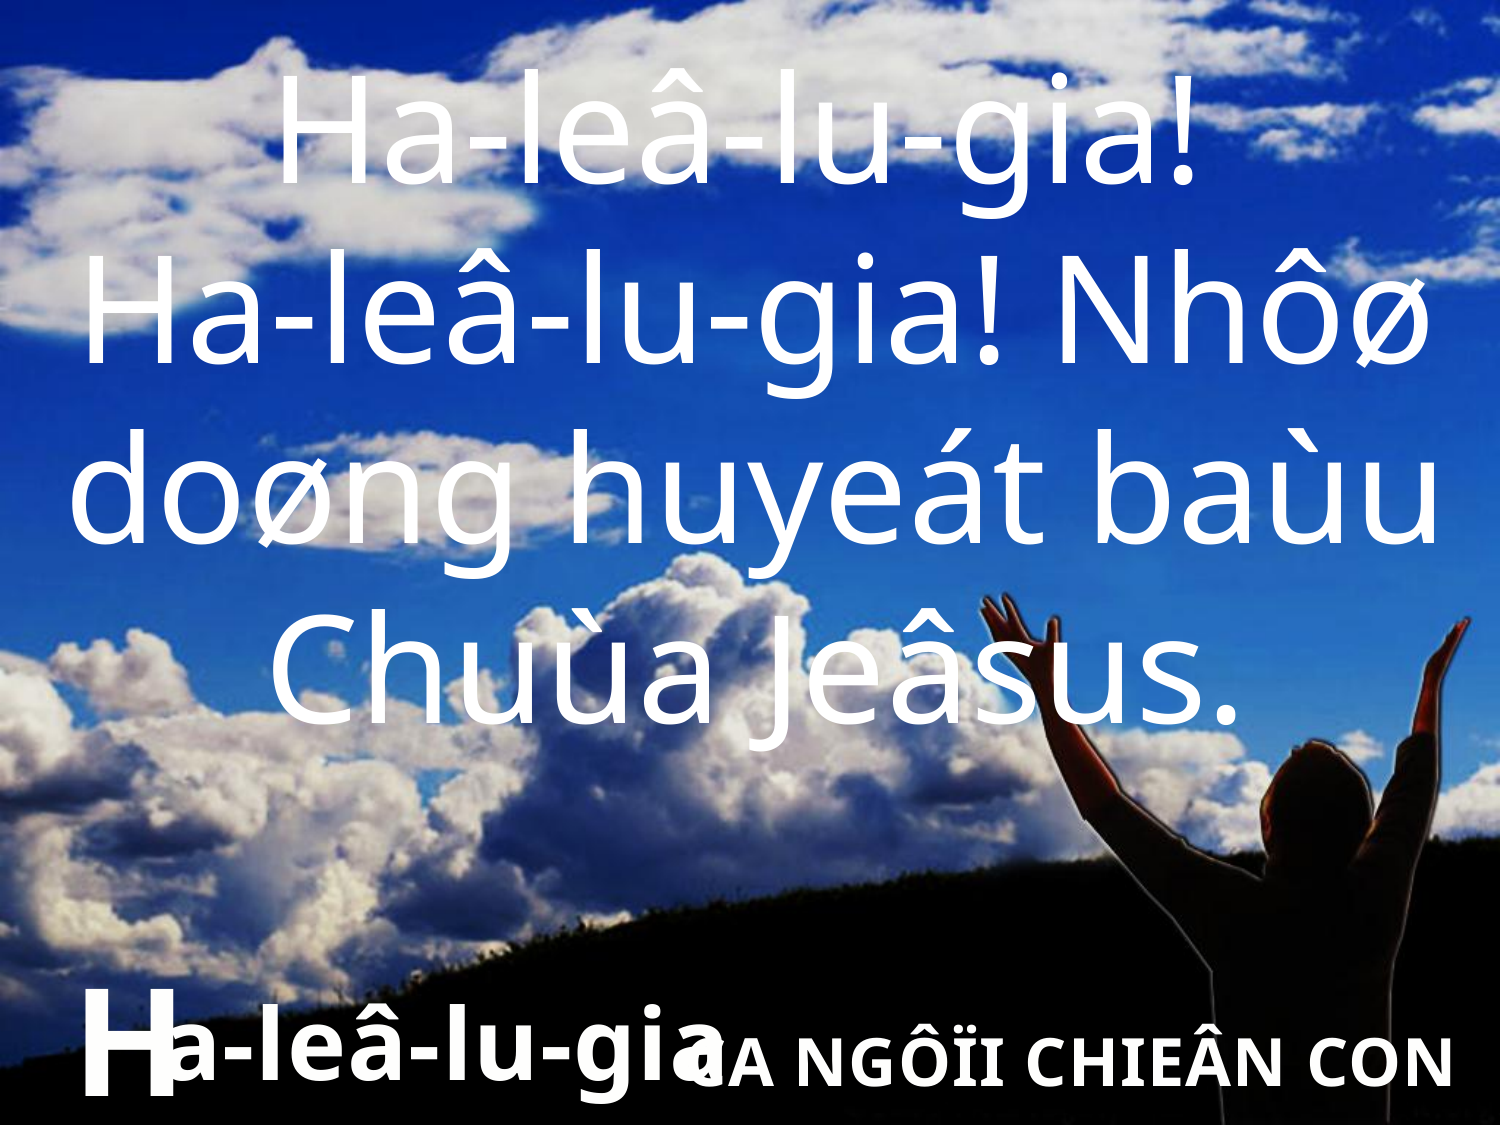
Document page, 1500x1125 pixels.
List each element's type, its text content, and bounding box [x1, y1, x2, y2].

text_box a-leâ-lu-gia [203, 973, 746, 1108]
text_box Ha-leâ-lu-gia! Ha-leâ-lu-gia! Nhôø doøng huyeát baùu Chuùa Jeâsus. [37, 12, 1475, 775]
picture [0, 0, 1500, 1125]
text_box CA NGÔÏI CHIEÂN CON [670, 1012, 1473, 1108]
text_box H [57, 938, 203, 1125]
